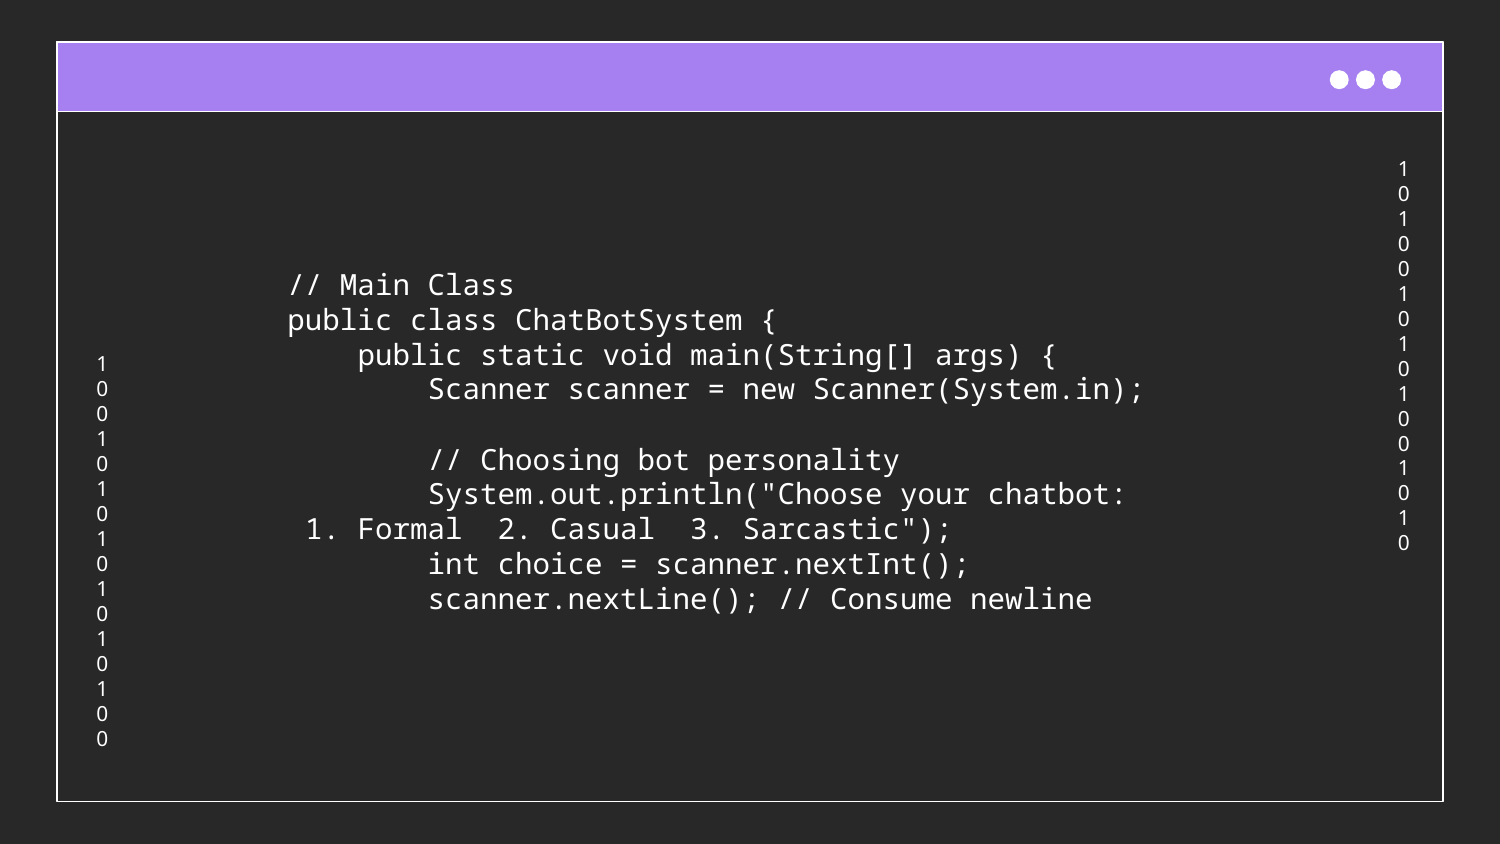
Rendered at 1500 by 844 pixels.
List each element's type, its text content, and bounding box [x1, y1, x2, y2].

text_box // Main Class public class ChatBotSystem { public static void main(String[] args) { Scanner scanner = new Scanner(System.in); // Choosing bot personality System.out.println("Choose your chatbot: 1. Formal 2. Casual 3. Sarcastic"); int choice = scanner.nextInt(); scanner.nextLine(); // Consume newline [272, 223, 1160, 658]
